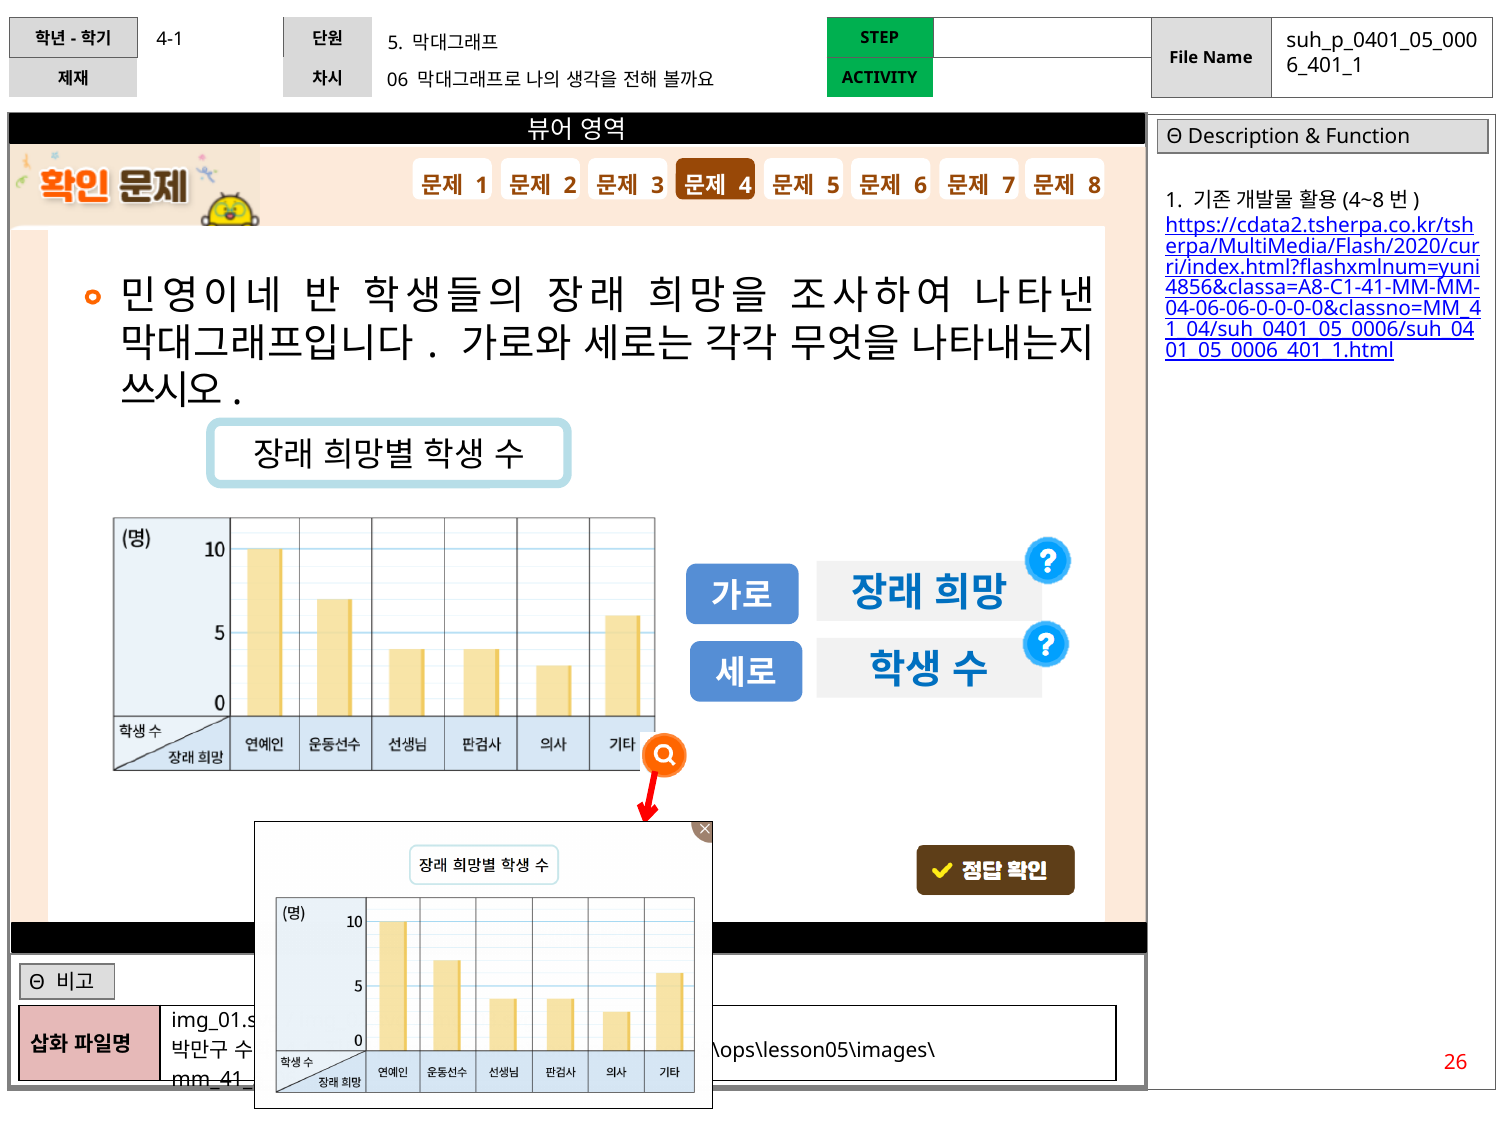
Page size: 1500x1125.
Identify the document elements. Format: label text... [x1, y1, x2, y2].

table_header 삽화 파일명 [20, 1006, 159, 1080]
text_box 문제 5 [779, 149, 867, 205]
picture [10, 144, 260, 230]
text_box 4-1 [141, 18, 284, 55]
text_box 06 막대그래프로 나의 생각을 전해 볼까요 [372, 60, 821, 96]
picture [915, 842, 1078, 896]
picture [254, 821, 713, 1109]
table_header Θ Description & Function [1158, 120, 1487, 152]
text_box 세로 [690, 641, 803, 702]
picture [82, 285, 102, 307]
text_box 장래 희망 [816, 560, 1043, 621]
text_box 1. 기존 개발물 활용(4~8번) https://cdata2.tsherpa.co.kr/tsherpa/MultiMedia/Flash/2020/curri/index.html?flashxmlnum=yuni4856&classa=A8-C1-41-MM-MM-04-06-06-0-0-0-0&classno=MM_41_04/suh_0401_05_0006/suh_0401_05_0006_401_1.html [1150, 179, 1500, 348]
text_box 장래 희망별 학생 수 [210, 421, 568, 485]
text_box 가로 [686, 563, 799, 625]
text_box 문제 6 [867, 149, 954, 205]
picture [1016, 614, 1076, 674]
picture [1017, 531, 1078, 591]
table_header img_01.svg / img_02.svg / img_03.svg 박만구 수학 4-1 지도서\app\resource\contents\lesson05\ops\lesson05\images\mm_41_5_06_01_01 [717, 1006, 1115, 1080]
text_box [643, 770, 656, 820]
text_box 문제 4 [691, 149, 779, 205]
text_box 문제 1 [406, 149, 516, 205]
picture [106, 507, 687, 778]
text_box suh_p_0401_05_0006_401_1 [1271, 18, 1500, 84]
text_box 민영이네 반 학생들의 장래 희망을 조사하여 나타낸 막대그래프입니다. 가로와 세로는 각각 무엇을 나타내는지 쓰시오. [105, 263, 1108, 421]
text_box 학생 수 [816, 637, 1043, 698]
text_box 5. 막대그래프 [372, 23, 828, 48]
table_header img_01.svg / img_02.svg / img_03.svg 박만구 수학 4-1 지도서\app\resource\contents\lesson05\ops\lesson05\images\mm_41_5_06_01_01 [161, 1006, 249, 1080]
text_box 문제 3 [604, 149, 691, 205]
text_box 문제 8 [1043, 149, 1128, 205]
text_box 문제 7 [954, 149, 1043, 205]
text_box 문제 2 [516, 149, 604, 205]
